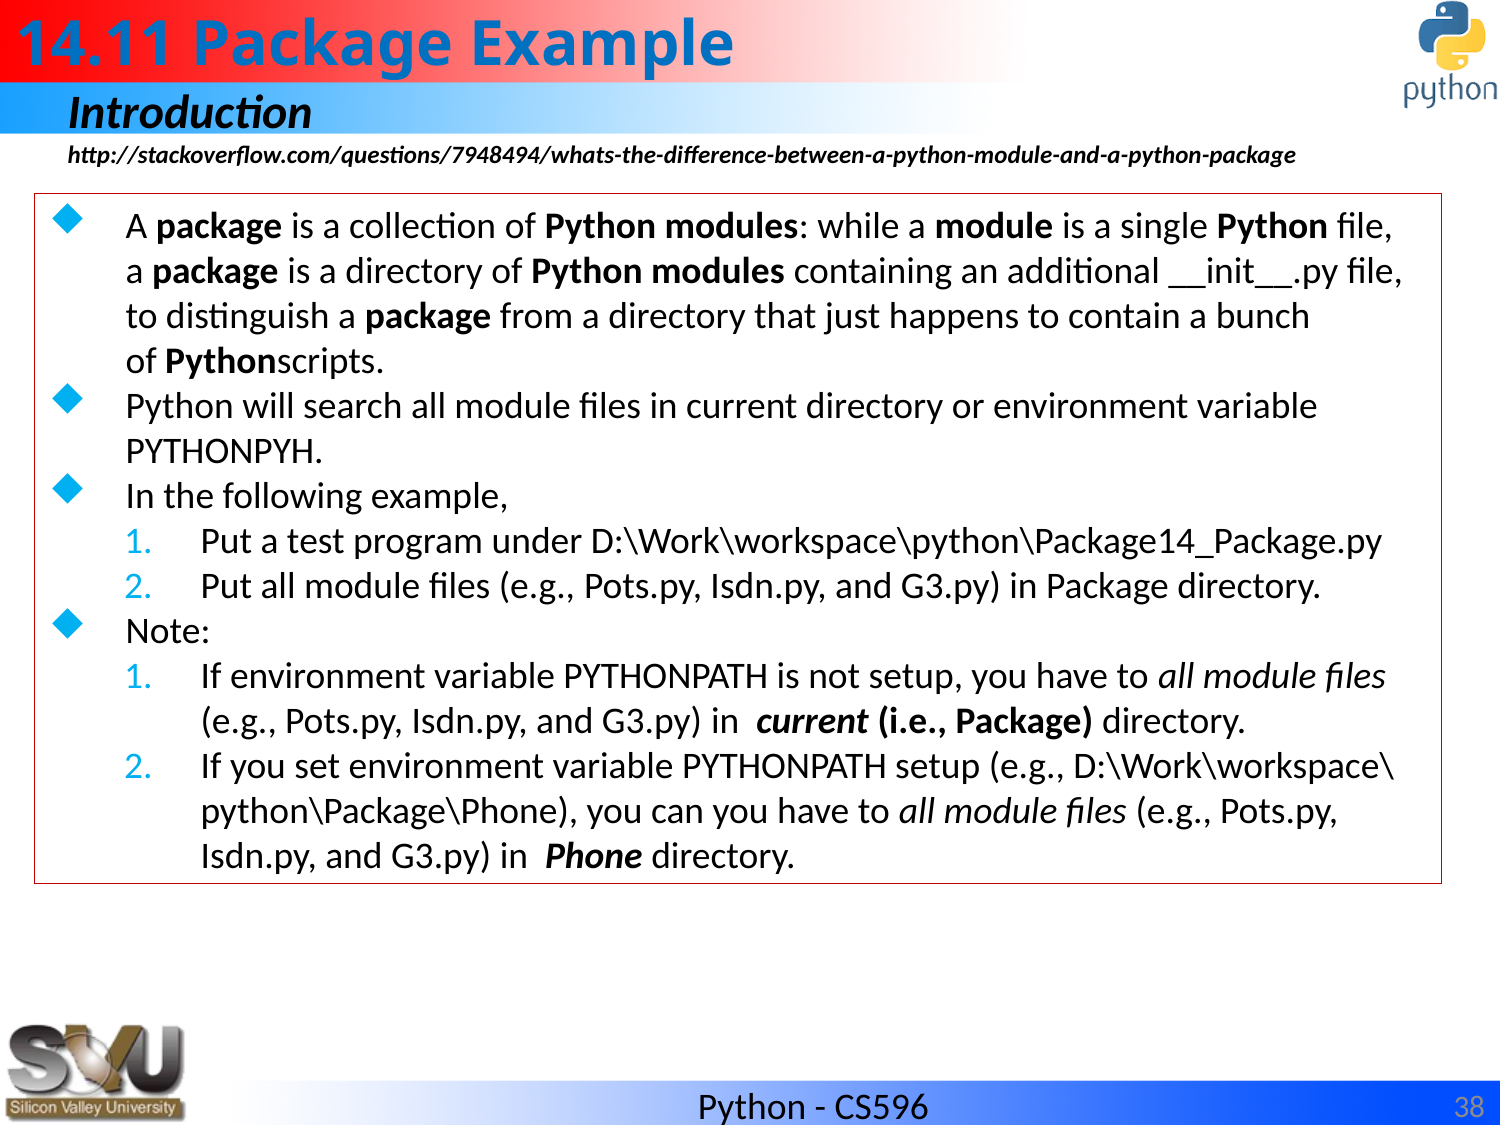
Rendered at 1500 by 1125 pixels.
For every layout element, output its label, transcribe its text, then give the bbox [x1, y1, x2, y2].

title 14.11 Package Example [0, 0, 1402, 95]
text_box Introduction http://stackoverflow.com/questions/7948494/whats-the-difference-between-a-python-module-and-a-python-package [52, 73, 1408, 176]
text_box Python - CS596 [462, 1075, 1165, 1125]
text_box A package is a collection of Python modules: while a module is a single Python file, a package is a directory of Python modules containing an additional __init__.py file, to distinguish a package from a directory that just happens to contain a bunch of Pythonscripts. Python will search all module files in current directory or environment variable PYTHONPYH. In the following example, Put a test program under D:\Work\workspace\python\Package14_Package.py Put all module files (e.g., Pots.py, Isdn.py, and G3.py) in Package directory. Note: If environment variable PYTHONPATH is not setup, you have to all module files (e.g., Pots.py, Isdn.py, and G3.py) in current (i.e., Package) directory. If you set environment variable PYTHONPATH setup (e.g., D:\Work\workspace\python\Package\Phone), you can you have to all module files (e.g., Pots.py, Isdn.py, and G3.py) in Phone directory. [34, 193, 1442, 884]
picture [0, 0, 1500, 1125]
slide_number 38 [1162, 1074, 1500, 1125]
